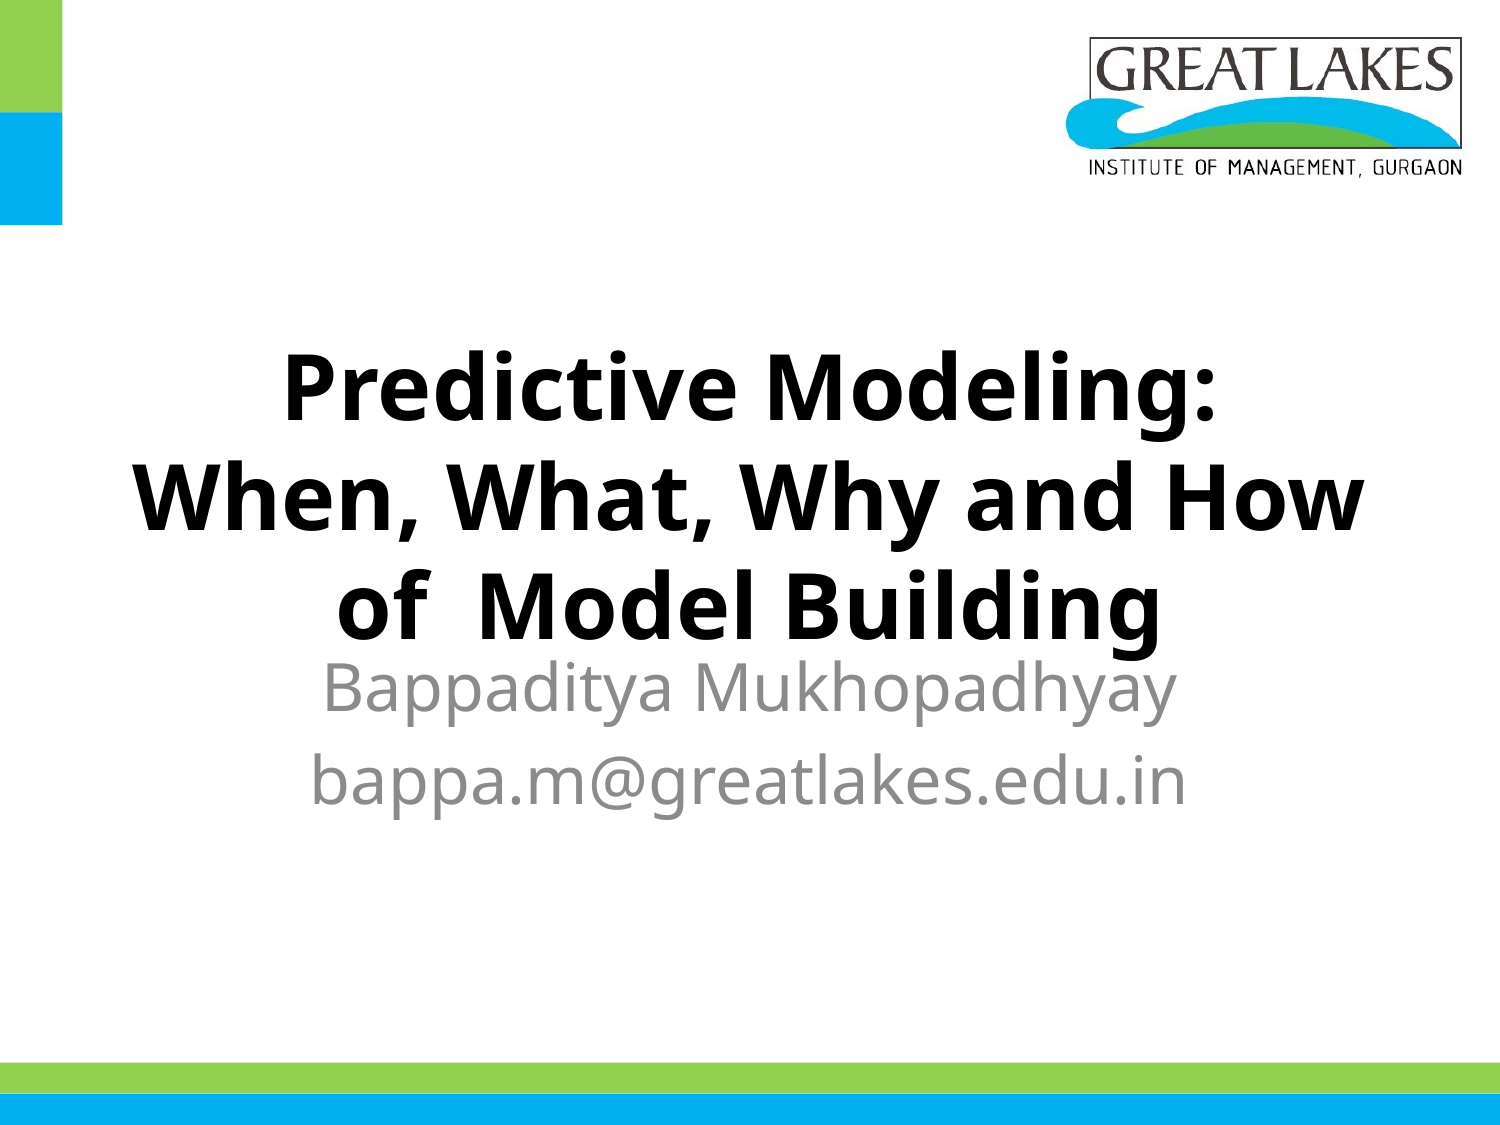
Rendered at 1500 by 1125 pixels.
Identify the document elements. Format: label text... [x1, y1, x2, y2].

title Predictive Modeling: When, What, Why and How of Model Building [112, 349, 1388, 638]
picture [1062, 32, 1463, 178]
subtitle Bappaditya Mukhopadhyay bappa.m@greatlakes.edu.in [225, 637, 1275, 925]
